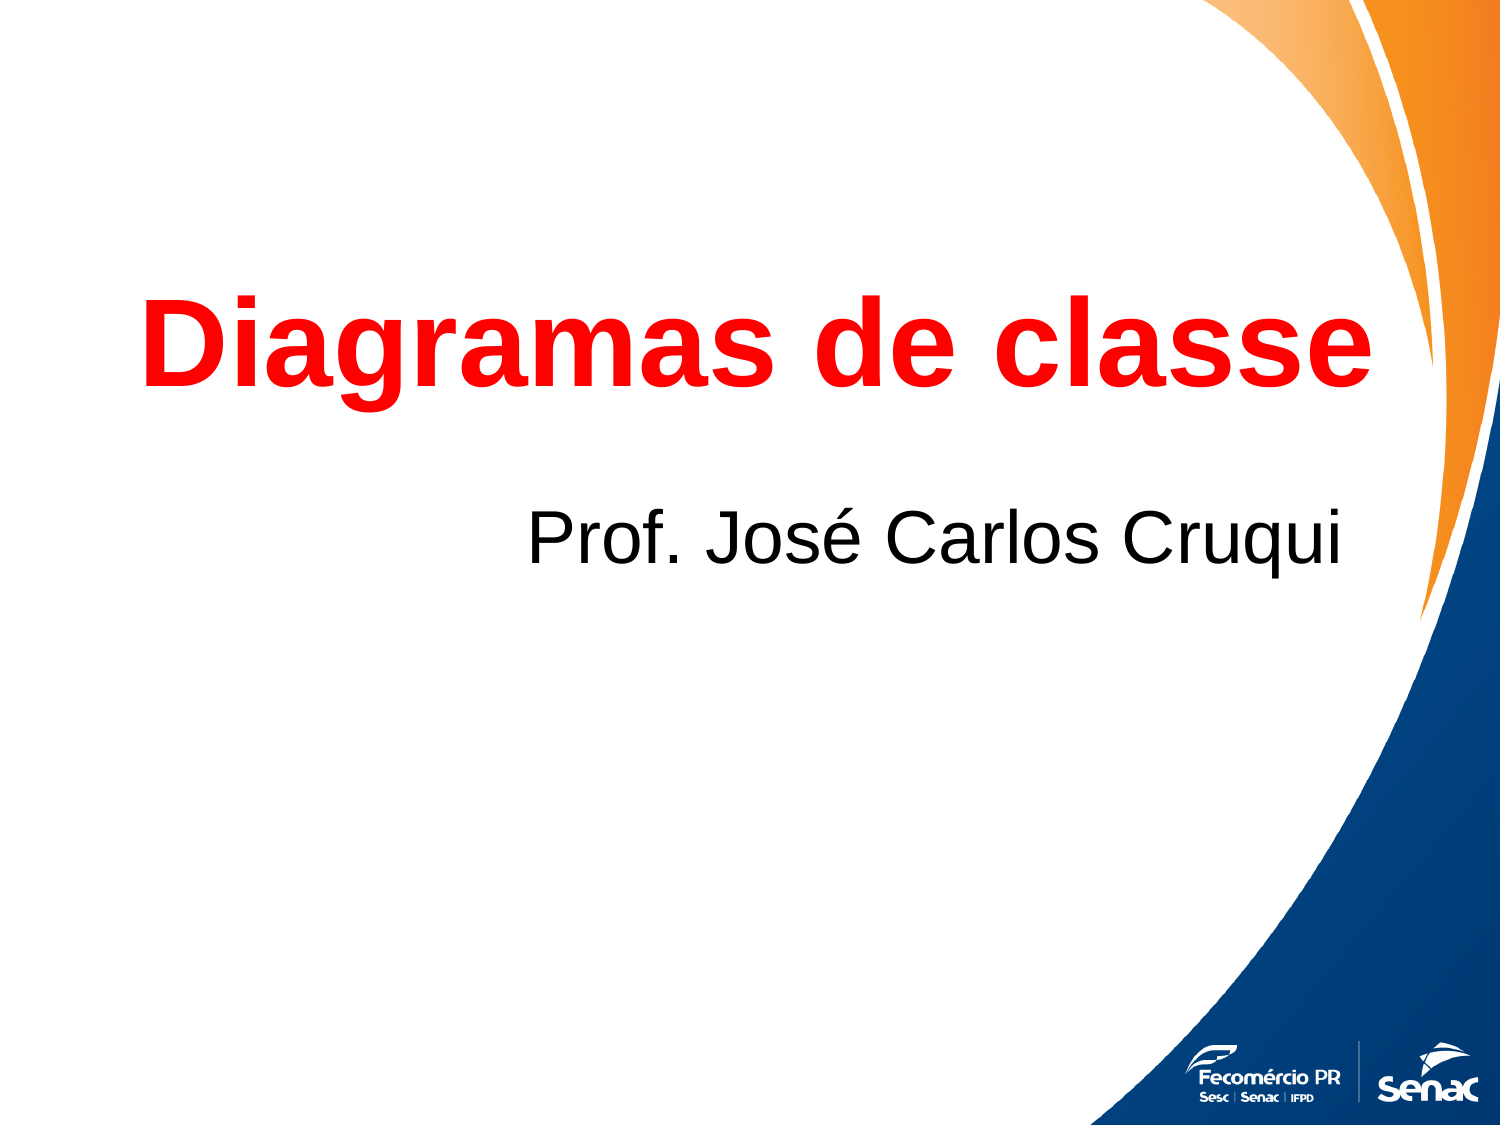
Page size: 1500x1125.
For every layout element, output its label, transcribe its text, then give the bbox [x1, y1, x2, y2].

subtitle Diagramas de classe [123, 149, 1483, 433]
text_box Prof. José Carlos Cruqui [0, 480, 1359, 765]
picture [0, 0, 1500, 1125]
